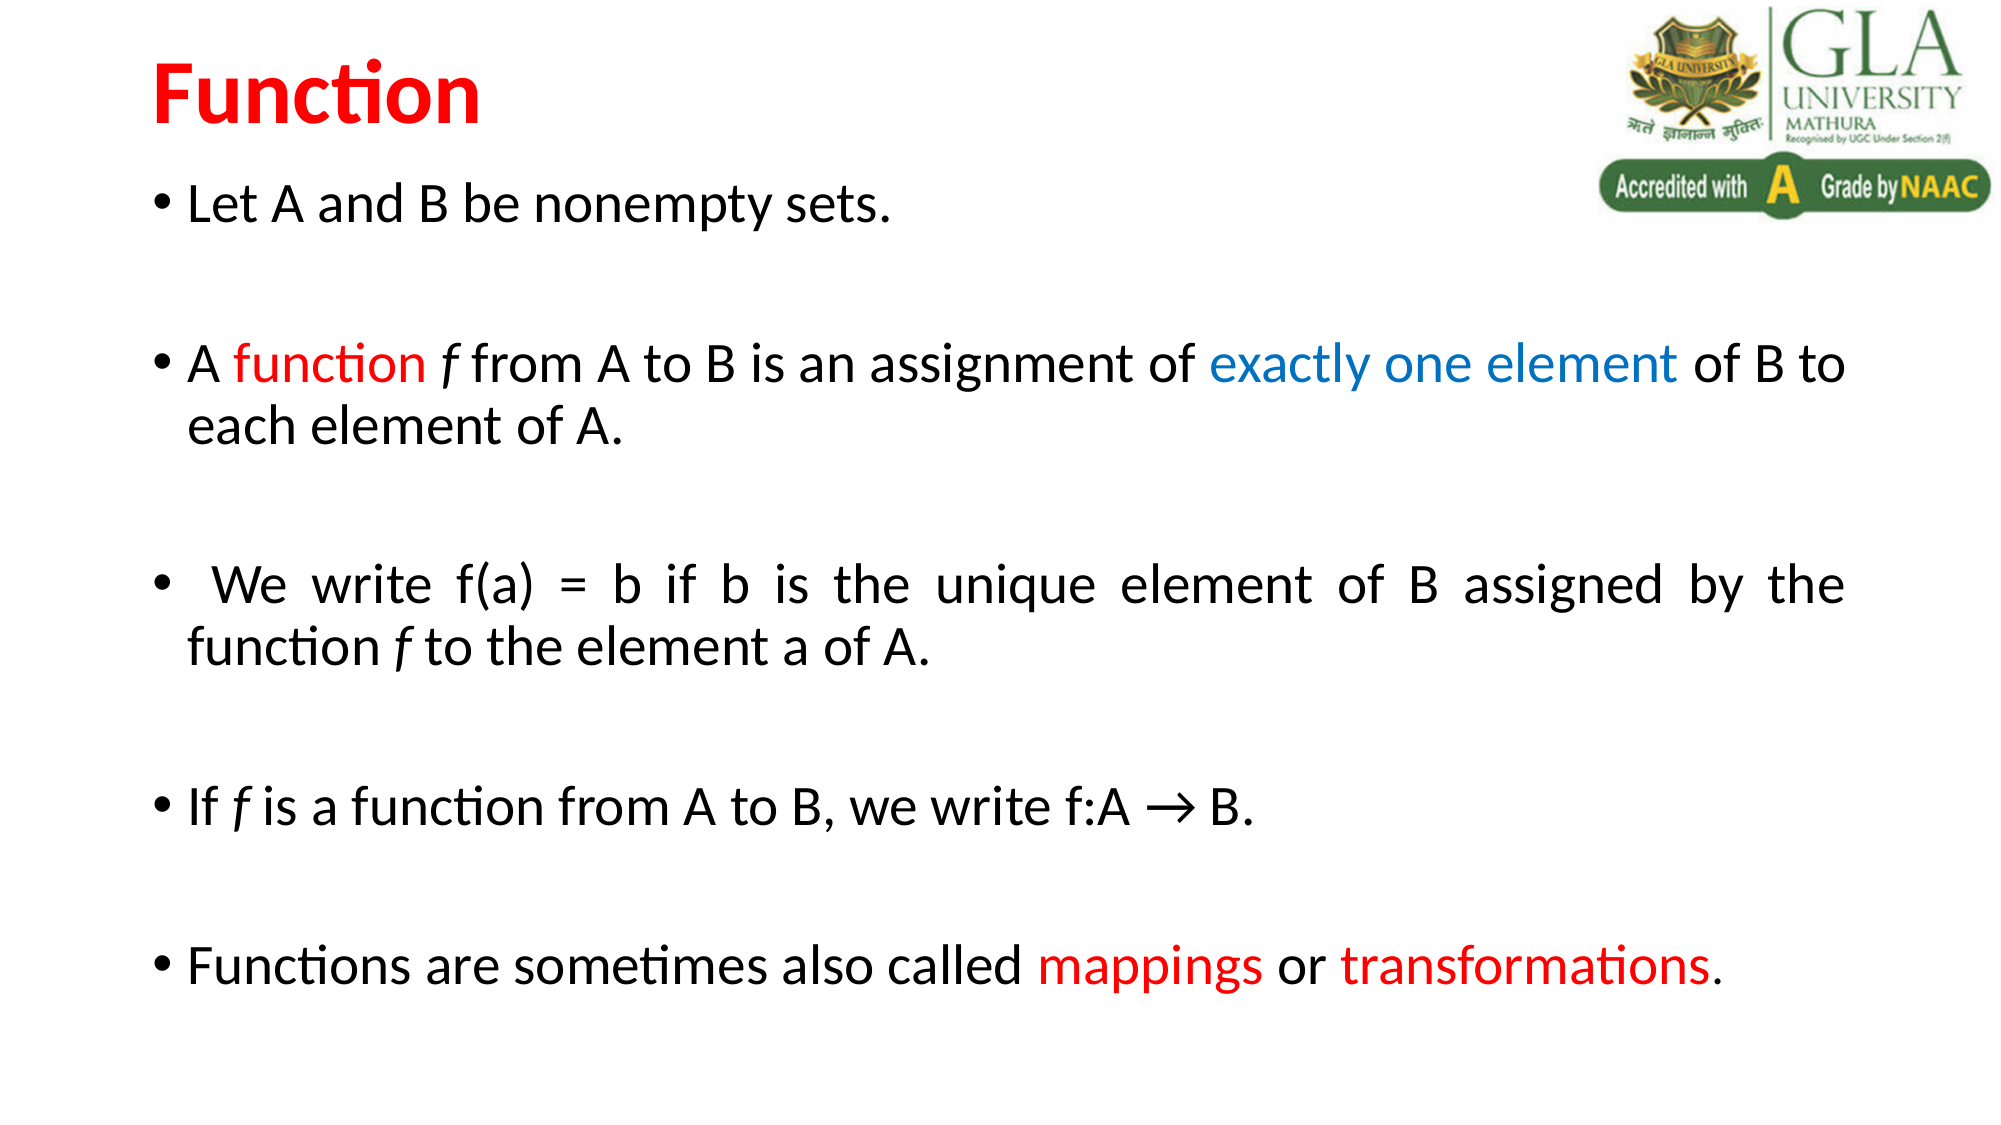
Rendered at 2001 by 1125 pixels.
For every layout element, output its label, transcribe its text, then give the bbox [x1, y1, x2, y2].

list Let A and B be nonempty sets. A function f from A to B is an assignment of exactly one element of B to each element of A. We write f(a) = b if b is the unique element of B assigned by the function f to the element a of A. If f is a function from A to B, we write f:A → B. Functions are sometimes also called mappings or transformations. [137, 166, 1863, 1014]
picture [1592, 6, 2000, 224]
title Function [137, 21, 1863, 166]
